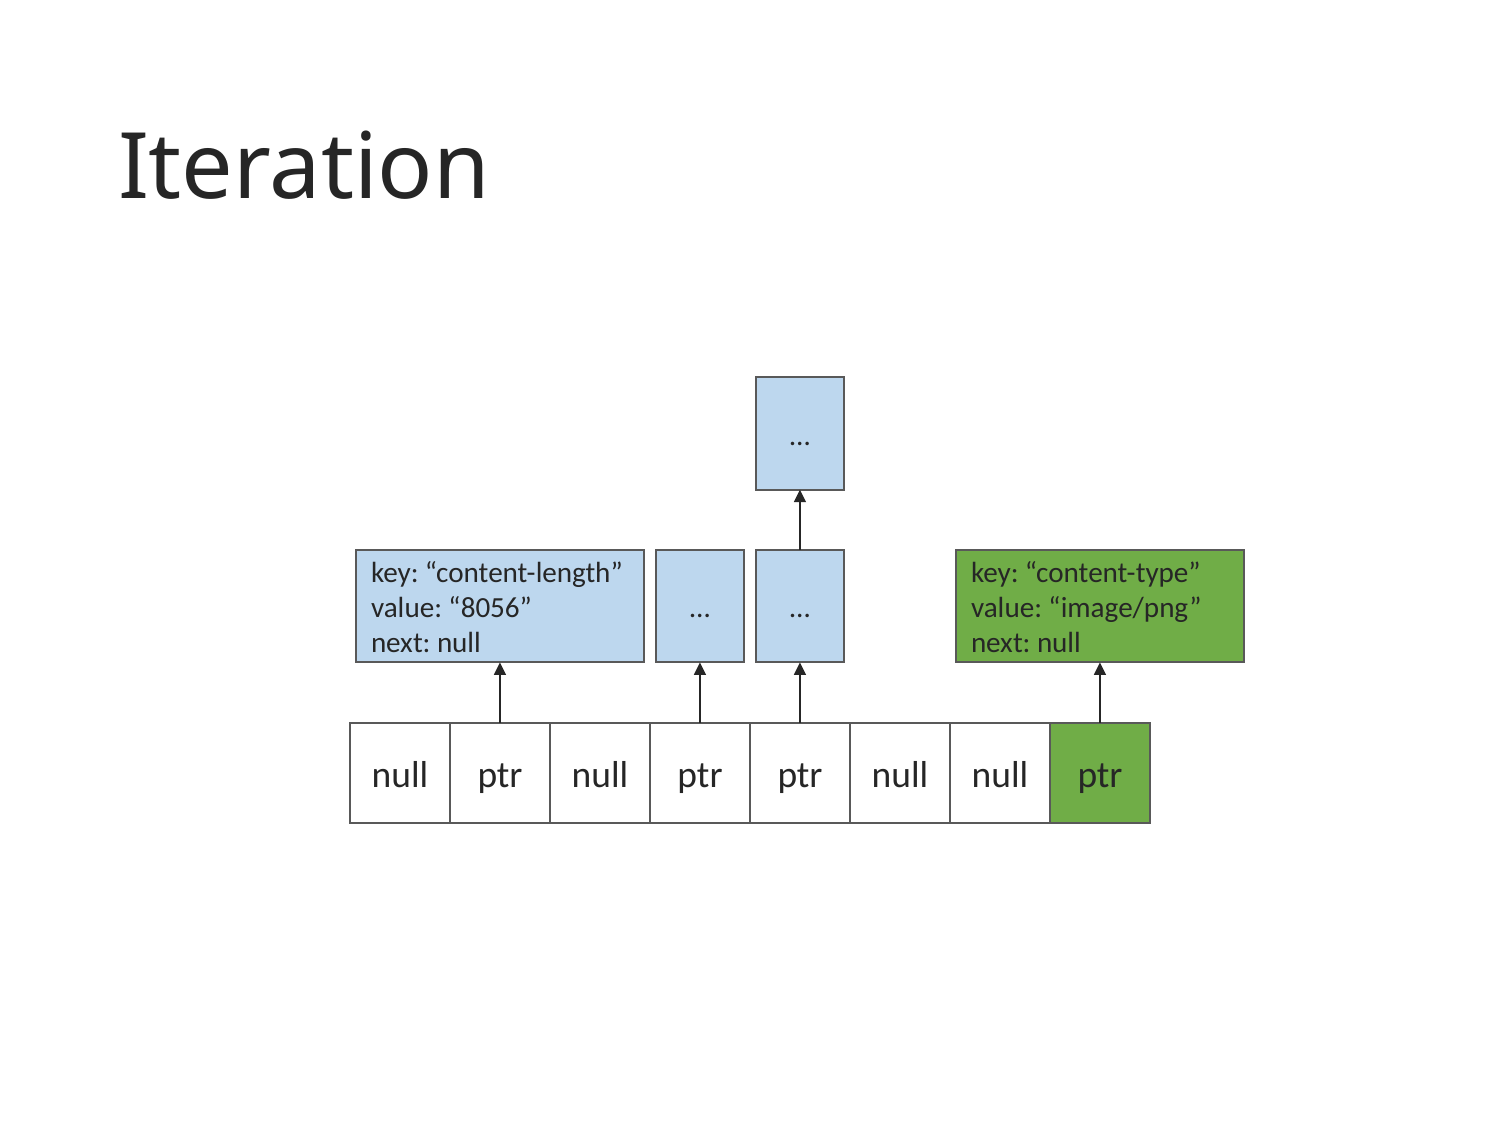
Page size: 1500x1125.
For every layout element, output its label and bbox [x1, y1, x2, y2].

text_box [349, 376, 1245, 824]
title [103, 59, 1397, 278]
